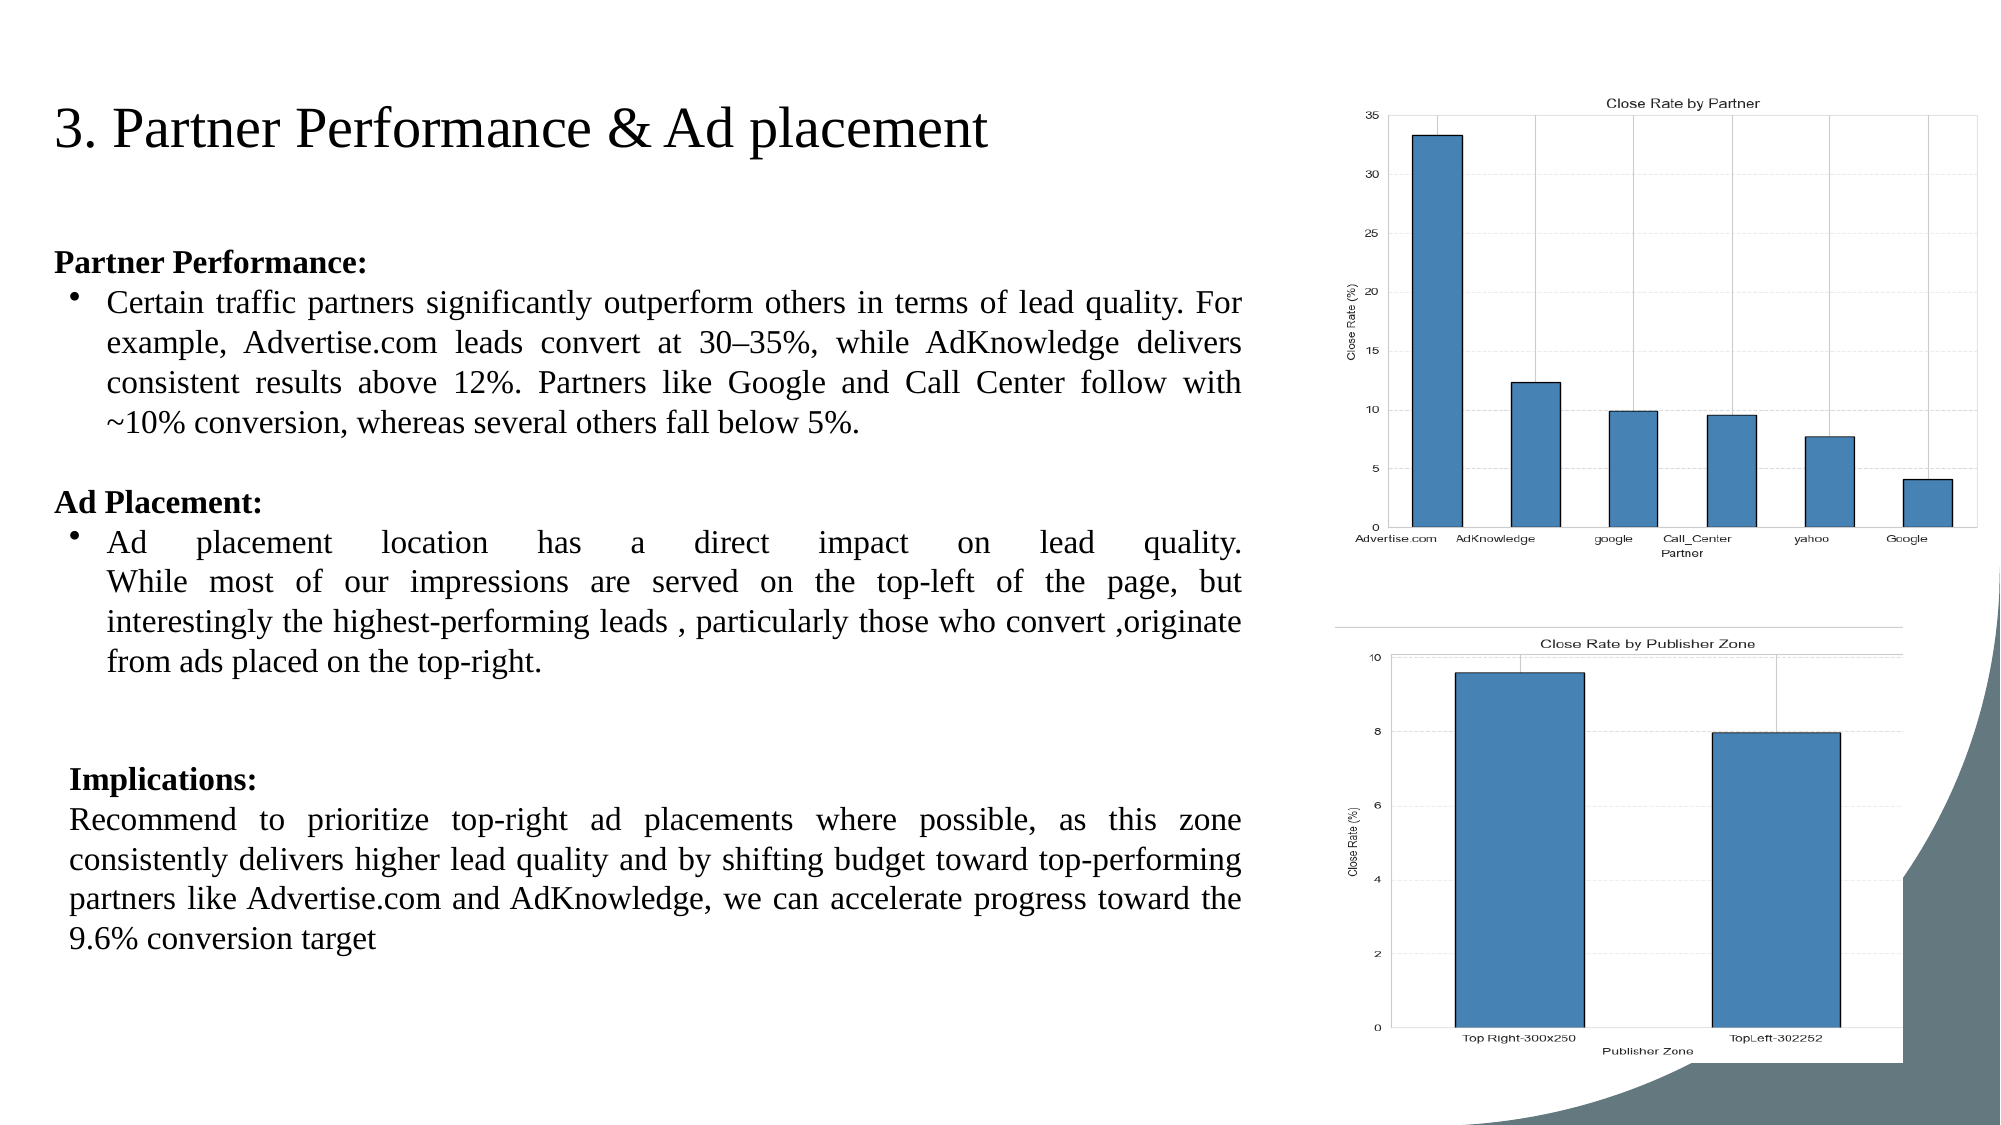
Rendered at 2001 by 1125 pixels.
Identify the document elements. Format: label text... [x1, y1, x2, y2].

list Partner Performance: Certain traffic partners significantly outperform others in terms of lead quality. For example, Advertise.com leads convert at 30–35%, while AdKnowledge delivers consistent results above 12%. Partners like Google and Call Center follow with ~10% conversion, whereas several others fall below 5%. Ad Placement: Ad placement location has a direct impact on lead quality. While most of our impressions are served on the top-left of the page, but interestingly the highest-performing leads , particularly those who convert ,originate from ads placed on the top-right. Implications: Recommend to prioritize top-right ad placements where possible, as this zone consistently delivers higher lead quality and by shifting budget toward top-performing partners like Advertise.com and AdKnowledge, we can accelerate progress toward the 9.6% conversion target [39, 152, 1260, 1004]
picture [1335, 626, 1903, 1063]
picture [1335, 86, 1978, 563]
title 3. Partner Performance & Ad placement [39, 27, 1809, 167]
